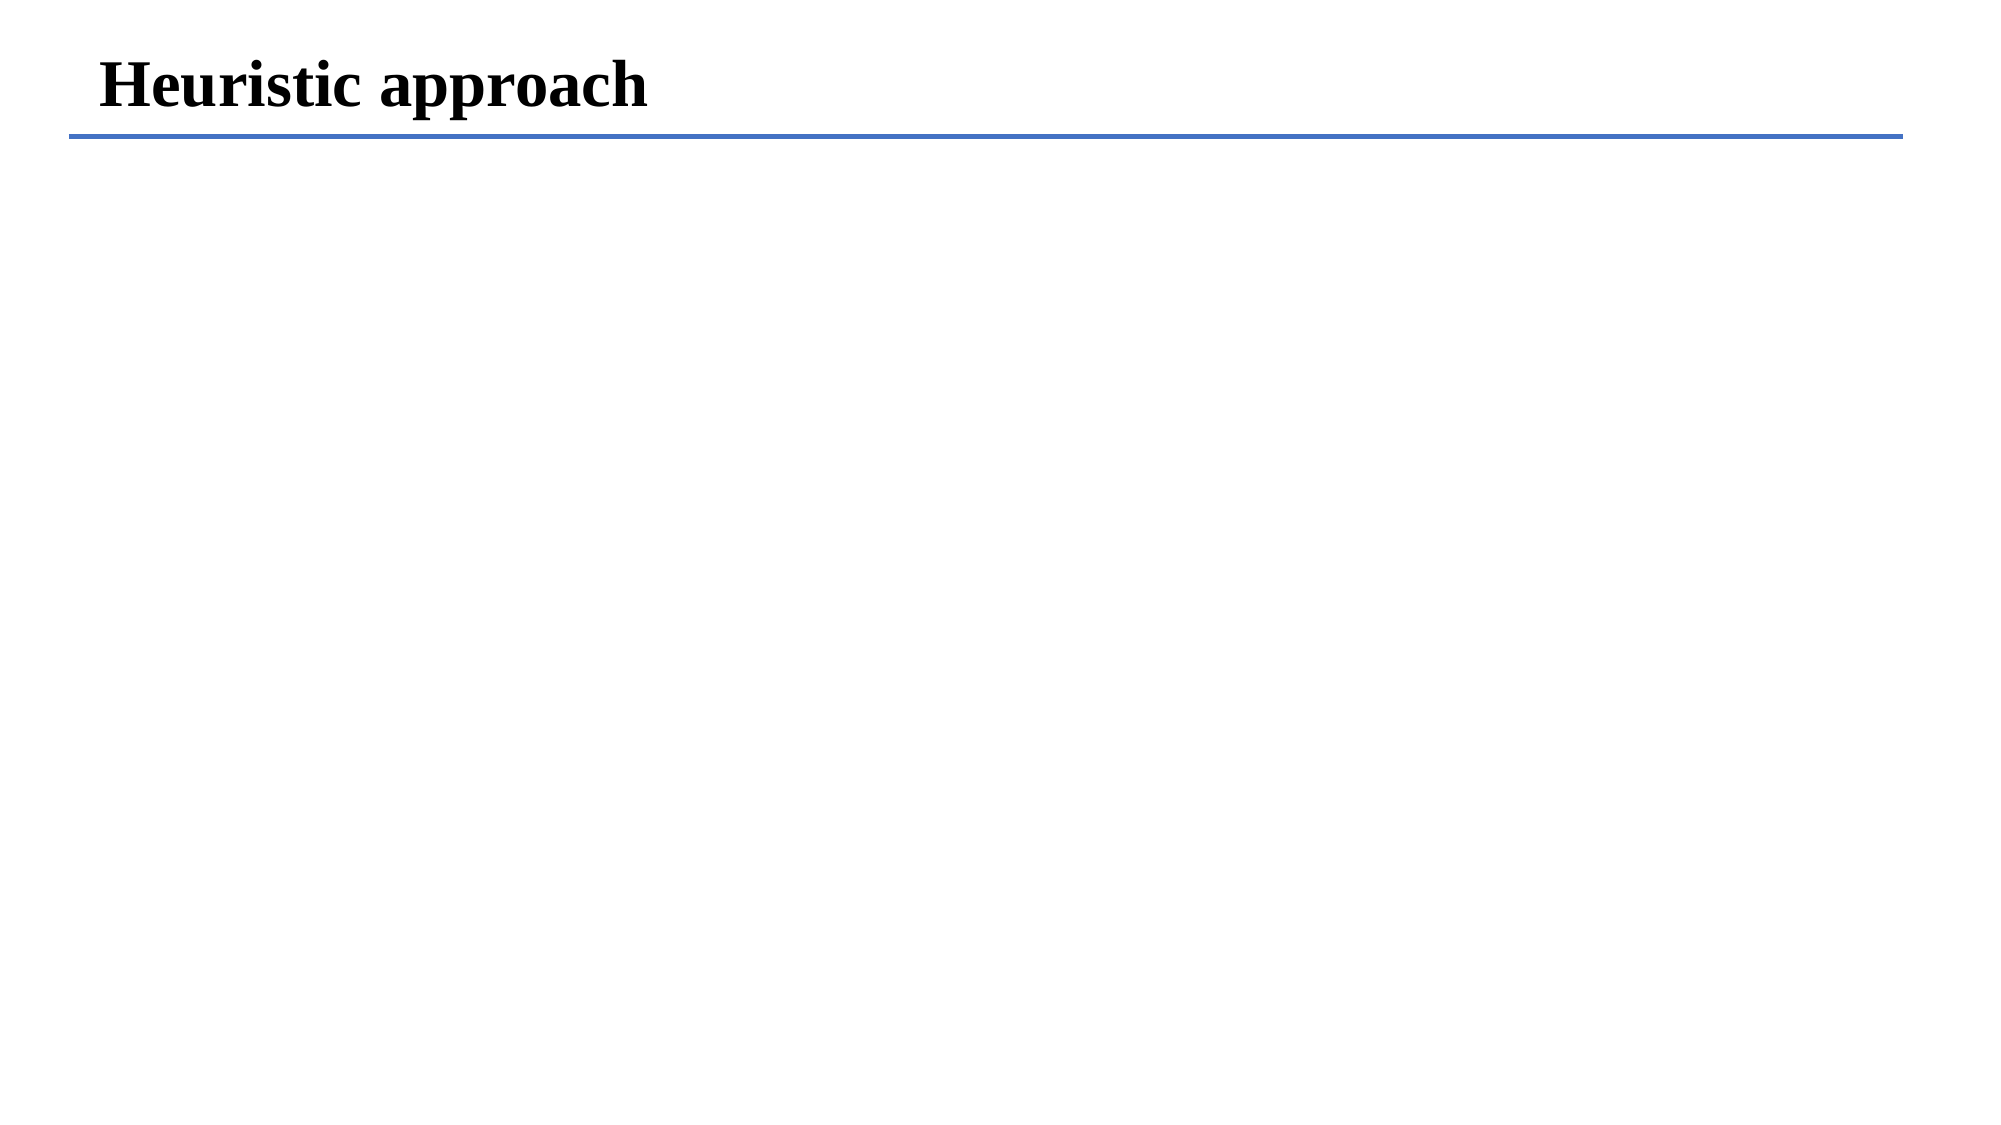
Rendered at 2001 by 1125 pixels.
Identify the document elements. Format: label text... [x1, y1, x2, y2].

text_box Heuristic approach [68, 32, 1904, 128]
